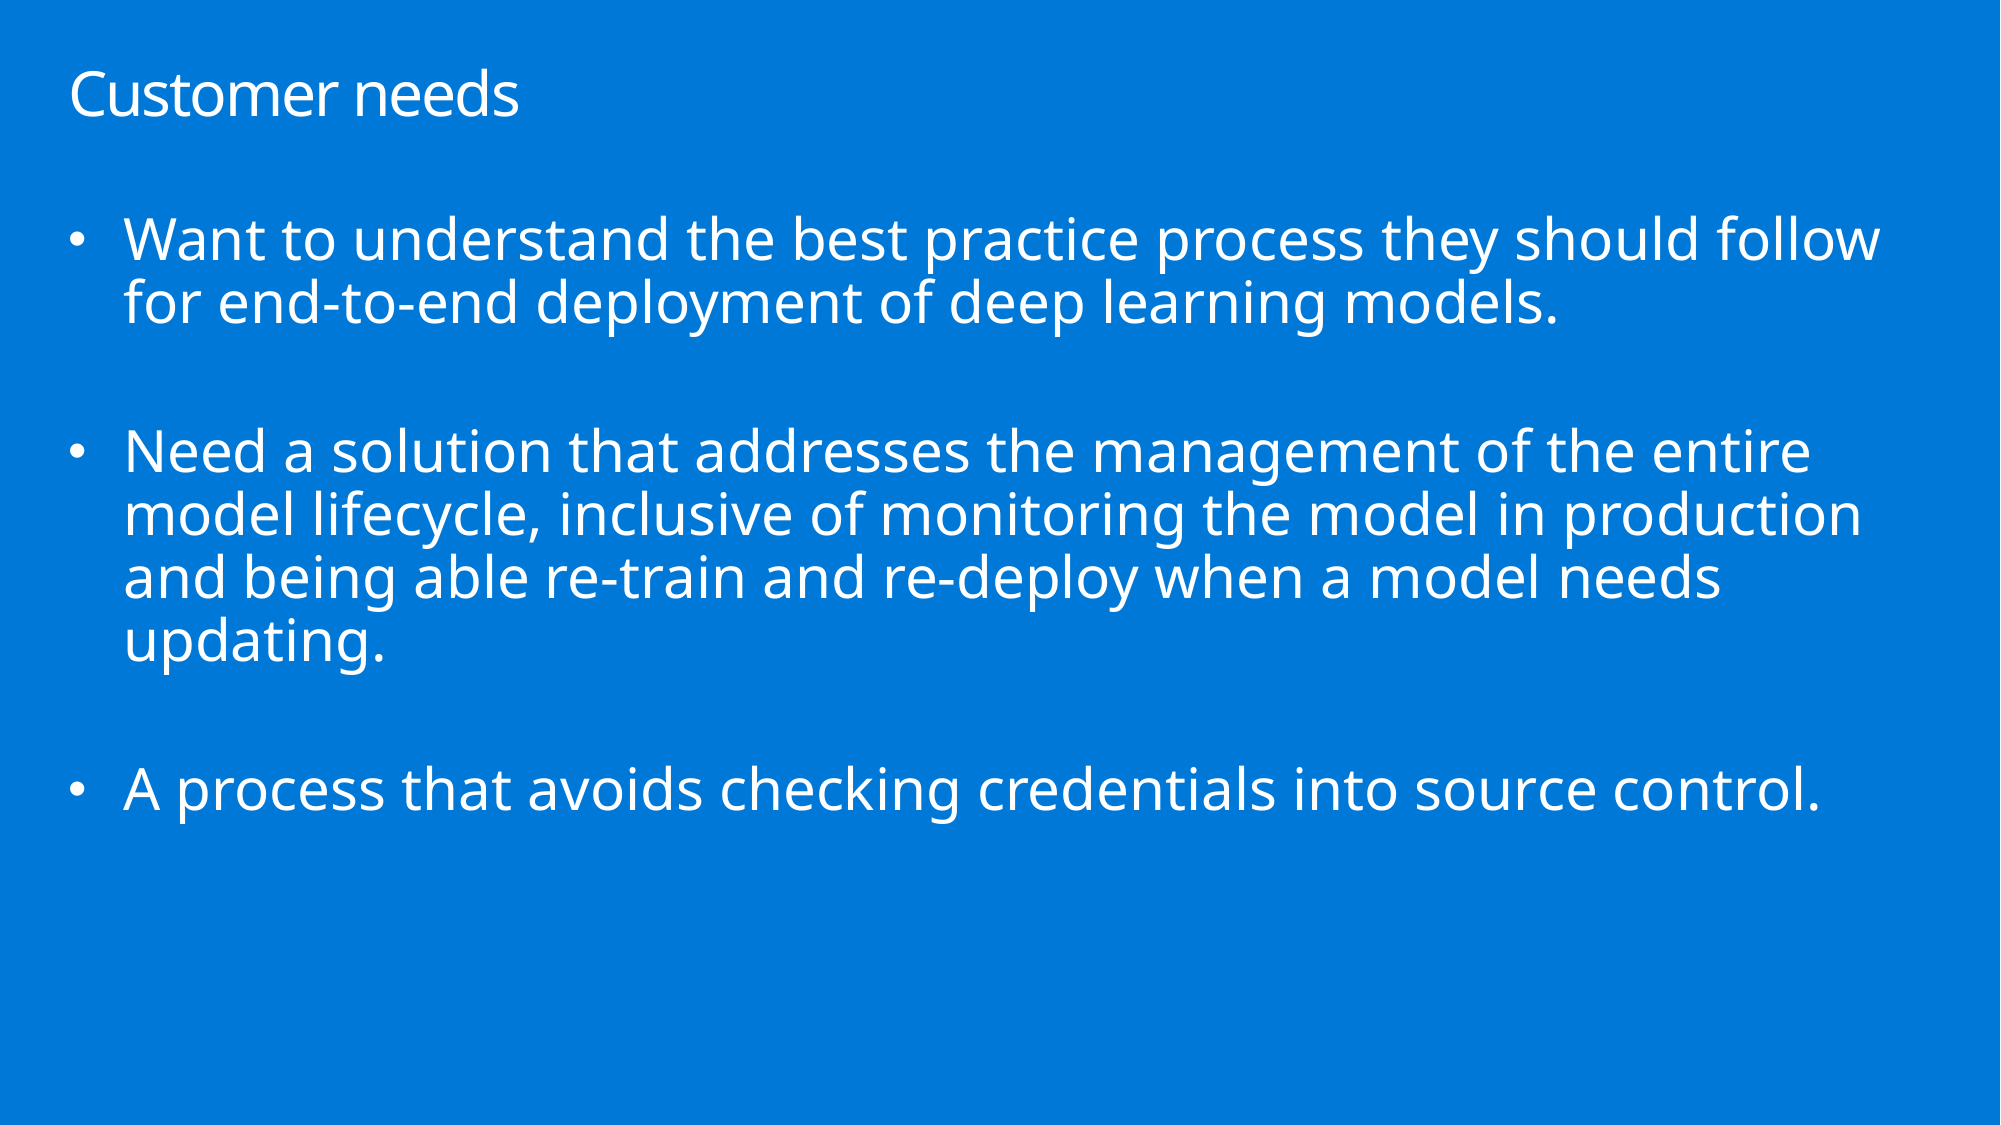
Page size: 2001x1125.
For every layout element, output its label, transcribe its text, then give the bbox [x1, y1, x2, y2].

title Customer needs [44, 47, 1957, 196]
list Want to understand the best practice process they should follow for end-to-end deployment of deep learning models. Need a solution that addresses the management of the entire model lifecycle, inclusive of monitoring the model in production and being able re-train and re-deploy when a model needs updating. A process that avoids checking credentials into source control. [44, 196, 1956, 1078]
